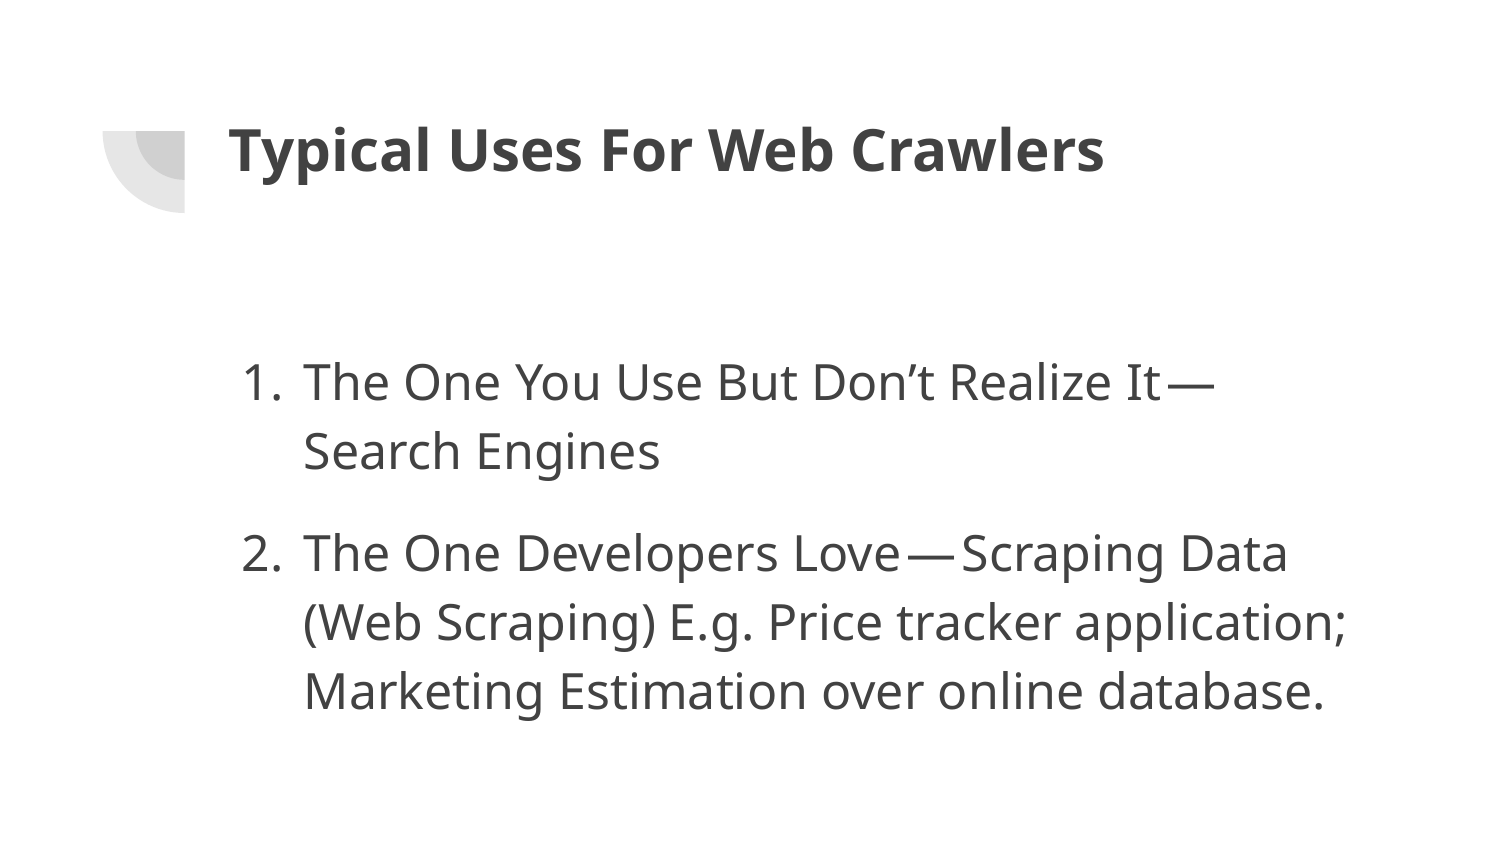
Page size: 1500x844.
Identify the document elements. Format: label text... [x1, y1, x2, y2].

list The One You Use But Don’t Realize It — Search Engines The One Developers Love — Scraping Data (Web Scraping) E.g. Price tracker application; Marketing Estimation over online database. [213, 326, 1368, 744]
title Typical Uses For Web Crawlers [213, 98, 1368, 263]
